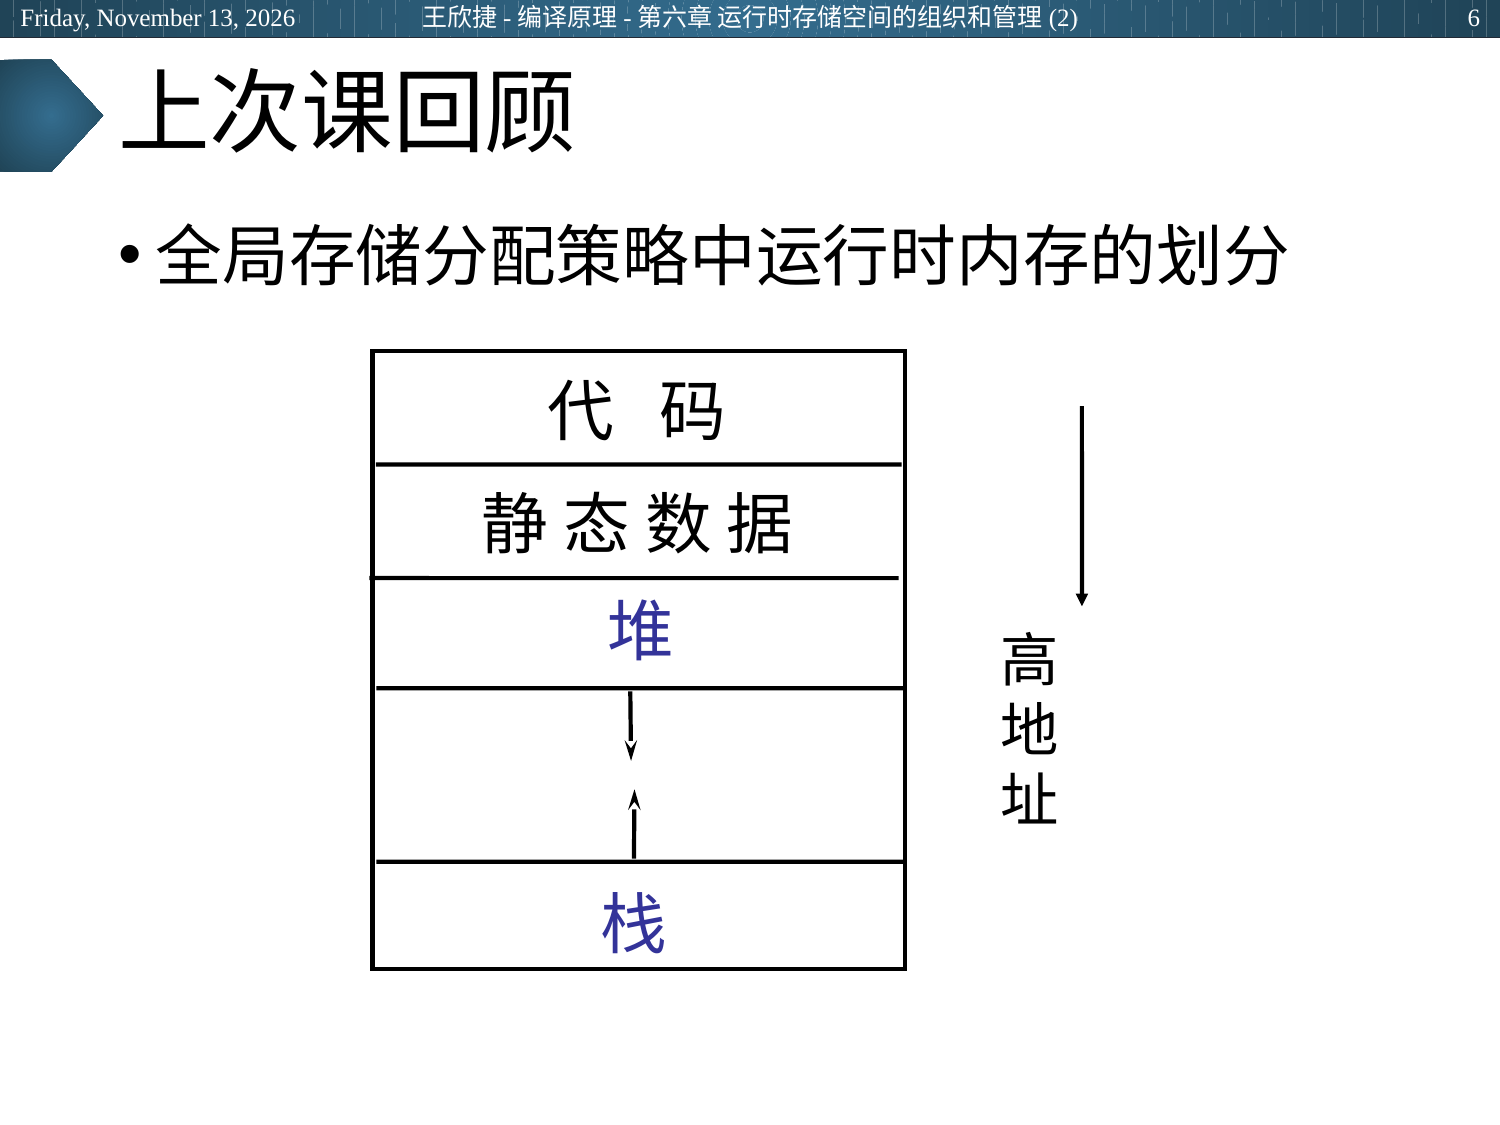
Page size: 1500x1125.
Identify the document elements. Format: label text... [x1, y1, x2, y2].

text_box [369, 350, 1131, 969]
slide_number 6 [1157, 1, 1495, 32]
title 上次课回顾 [103, 37, 1397, 194]
footer 王欣捷-编译原理-第六章 运行时存储空间的组织和管理(2) [380, 0, 1120, 38]
list 全局存储分配策略中运行时内存的划分 [103, 206, 1397, 1014]
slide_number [5, 1, 344, 32]
